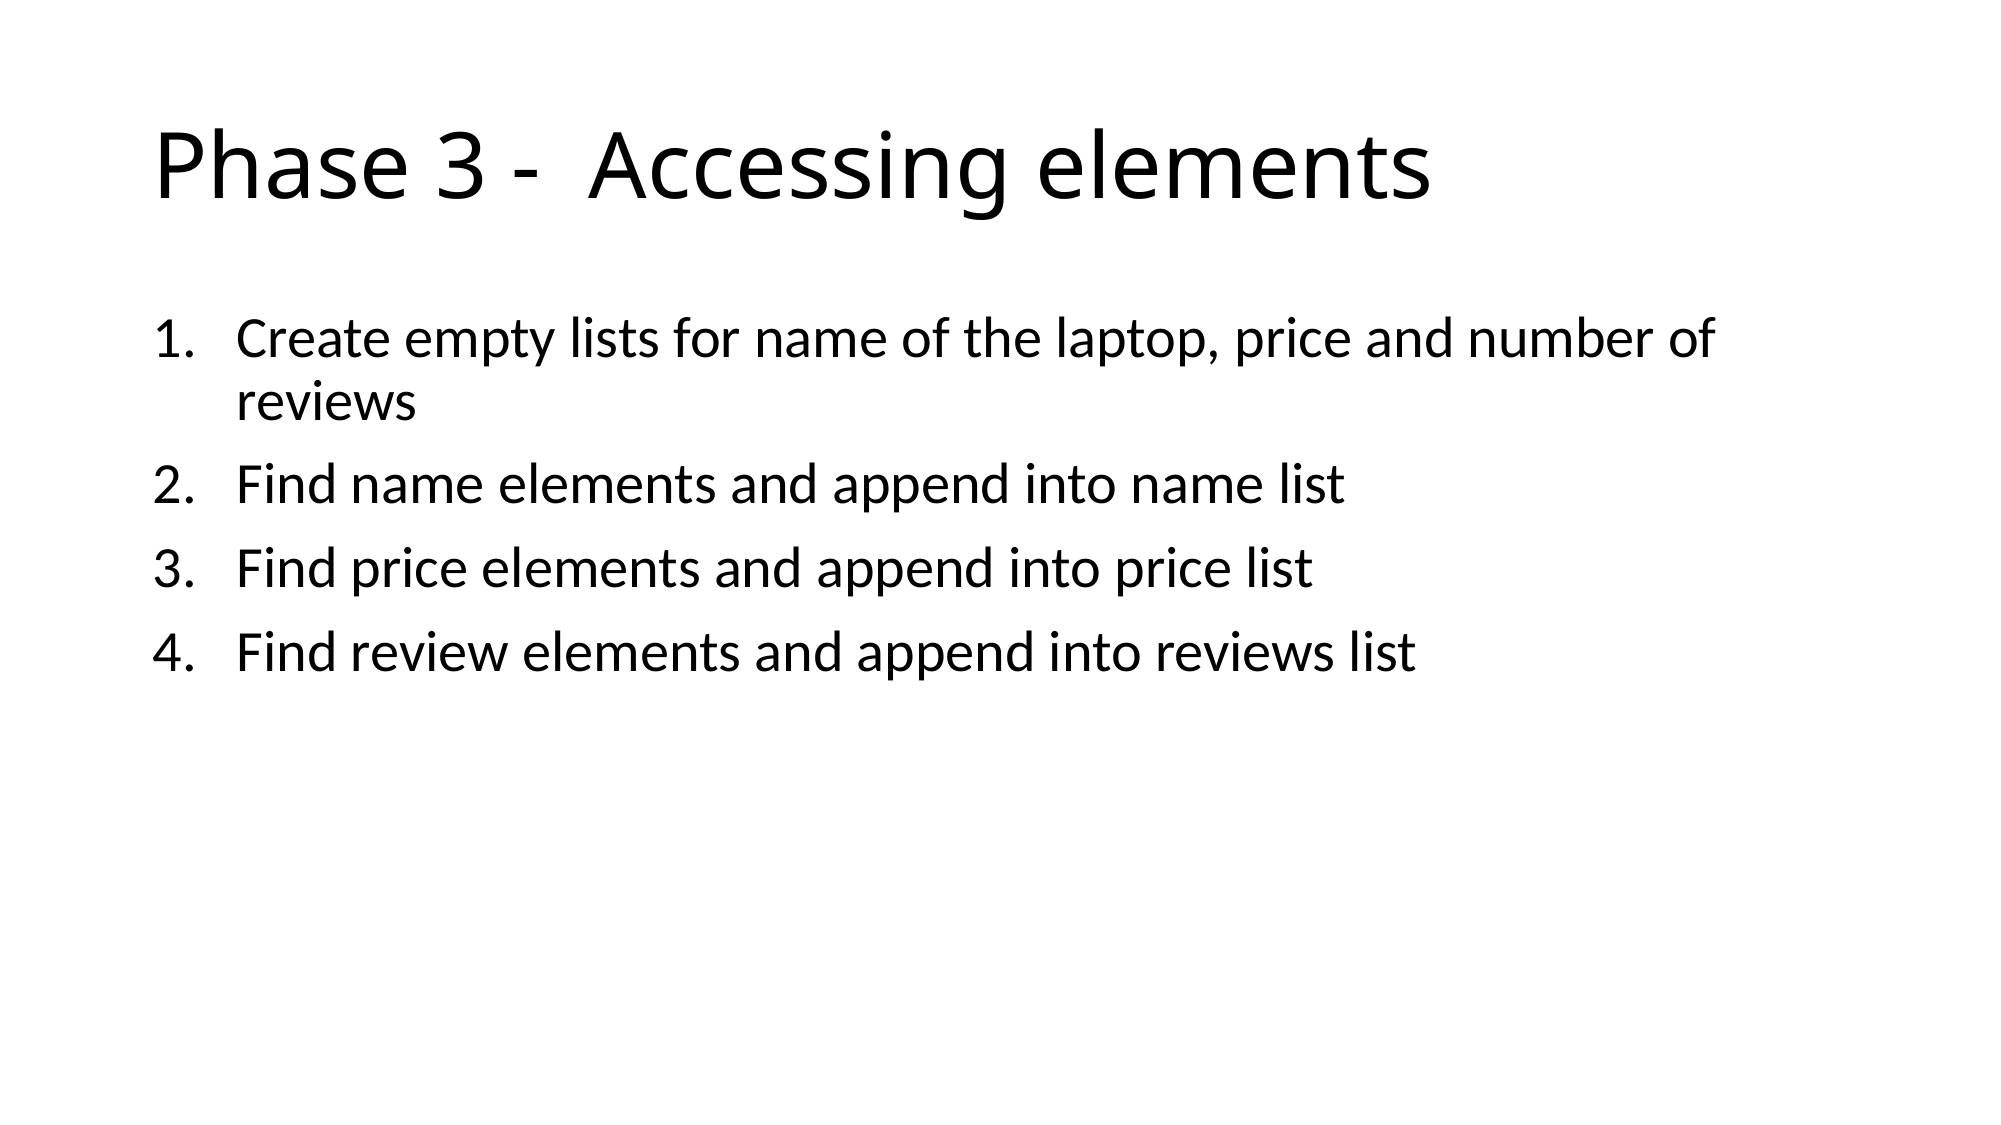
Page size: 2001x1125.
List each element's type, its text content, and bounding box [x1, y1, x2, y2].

title Phase 3 - Accessing elements [137, 59, 1863, 278]
list Create empty lists for name of the laptop, price and number of reviews Find name elements and append into name list Find price elements and append into price list Find review elements and append into reviews list [137, 299, 1863, 1014]
